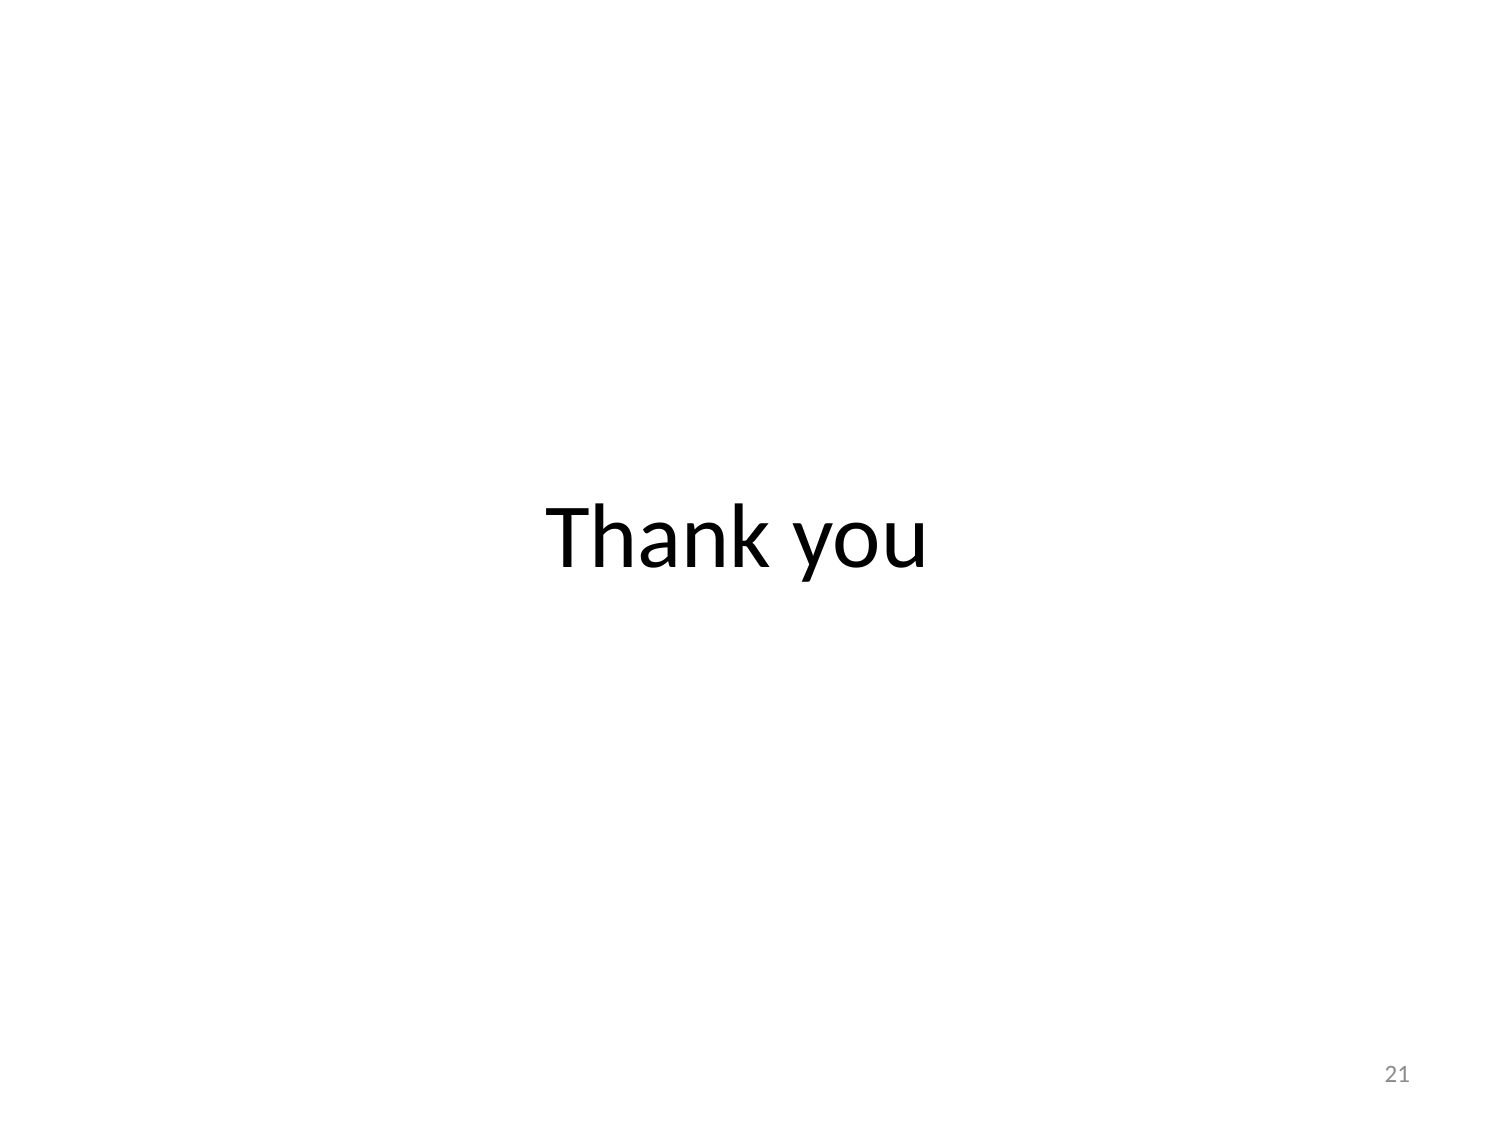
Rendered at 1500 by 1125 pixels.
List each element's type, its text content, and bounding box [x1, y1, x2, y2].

slide_number 21 [1074, 1042, 1425, 1103]
title Thank you [62, 437, 1413, 625]
